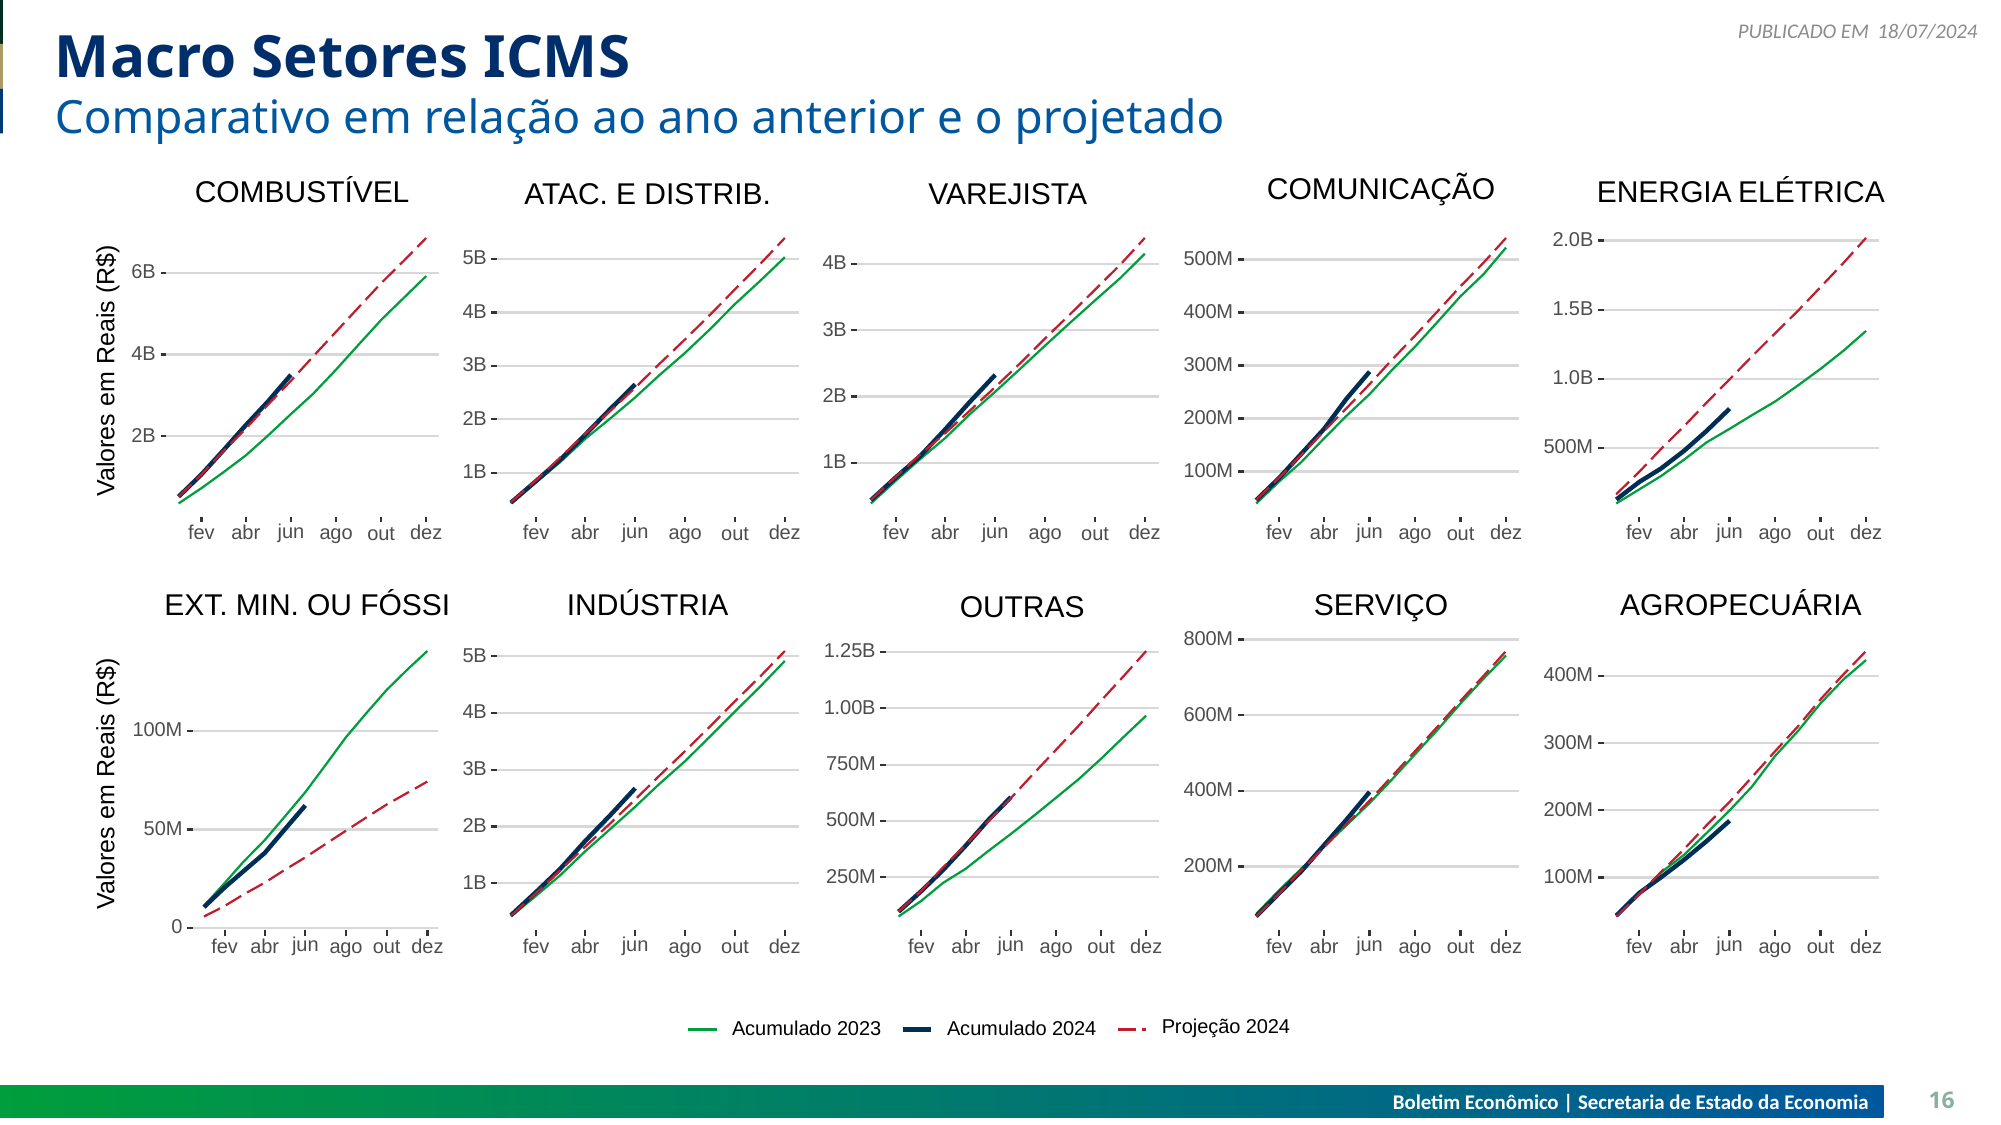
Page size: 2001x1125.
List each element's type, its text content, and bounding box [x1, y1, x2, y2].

footer Boletim Econômico | Secretaria de Estado da Economia [1208, 1085, 1884, 1117]
slide_number 16 [1883, 1087, 2000, 1117]
title Macro Setores ICMS [40, 18, 1766, 79]
subtitle Comparativo em relação ao ano anterior e o projetado [40, 79, 1766, 145]
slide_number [1862, 0, 2000, 60]
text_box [89, 173, 1890, 1059]
